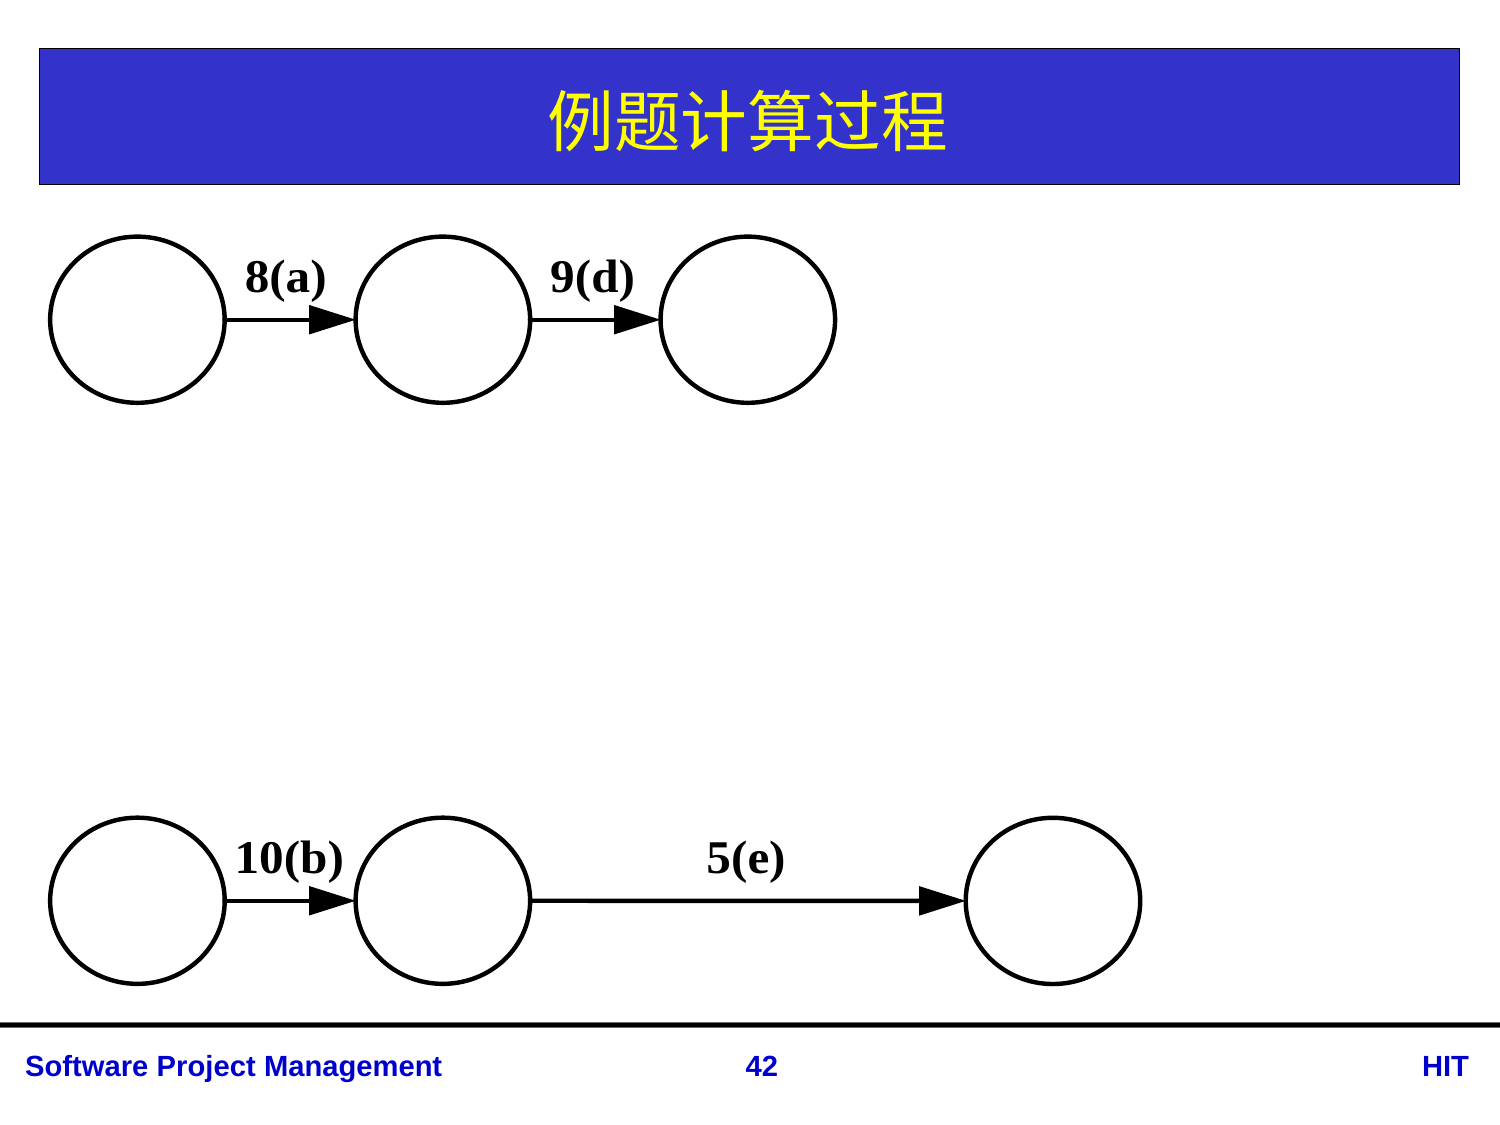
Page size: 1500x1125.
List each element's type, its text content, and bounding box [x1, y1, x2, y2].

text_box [38, 219, 1457, 996]
title 例题计算过程 [38, 54, 1457, 185]
